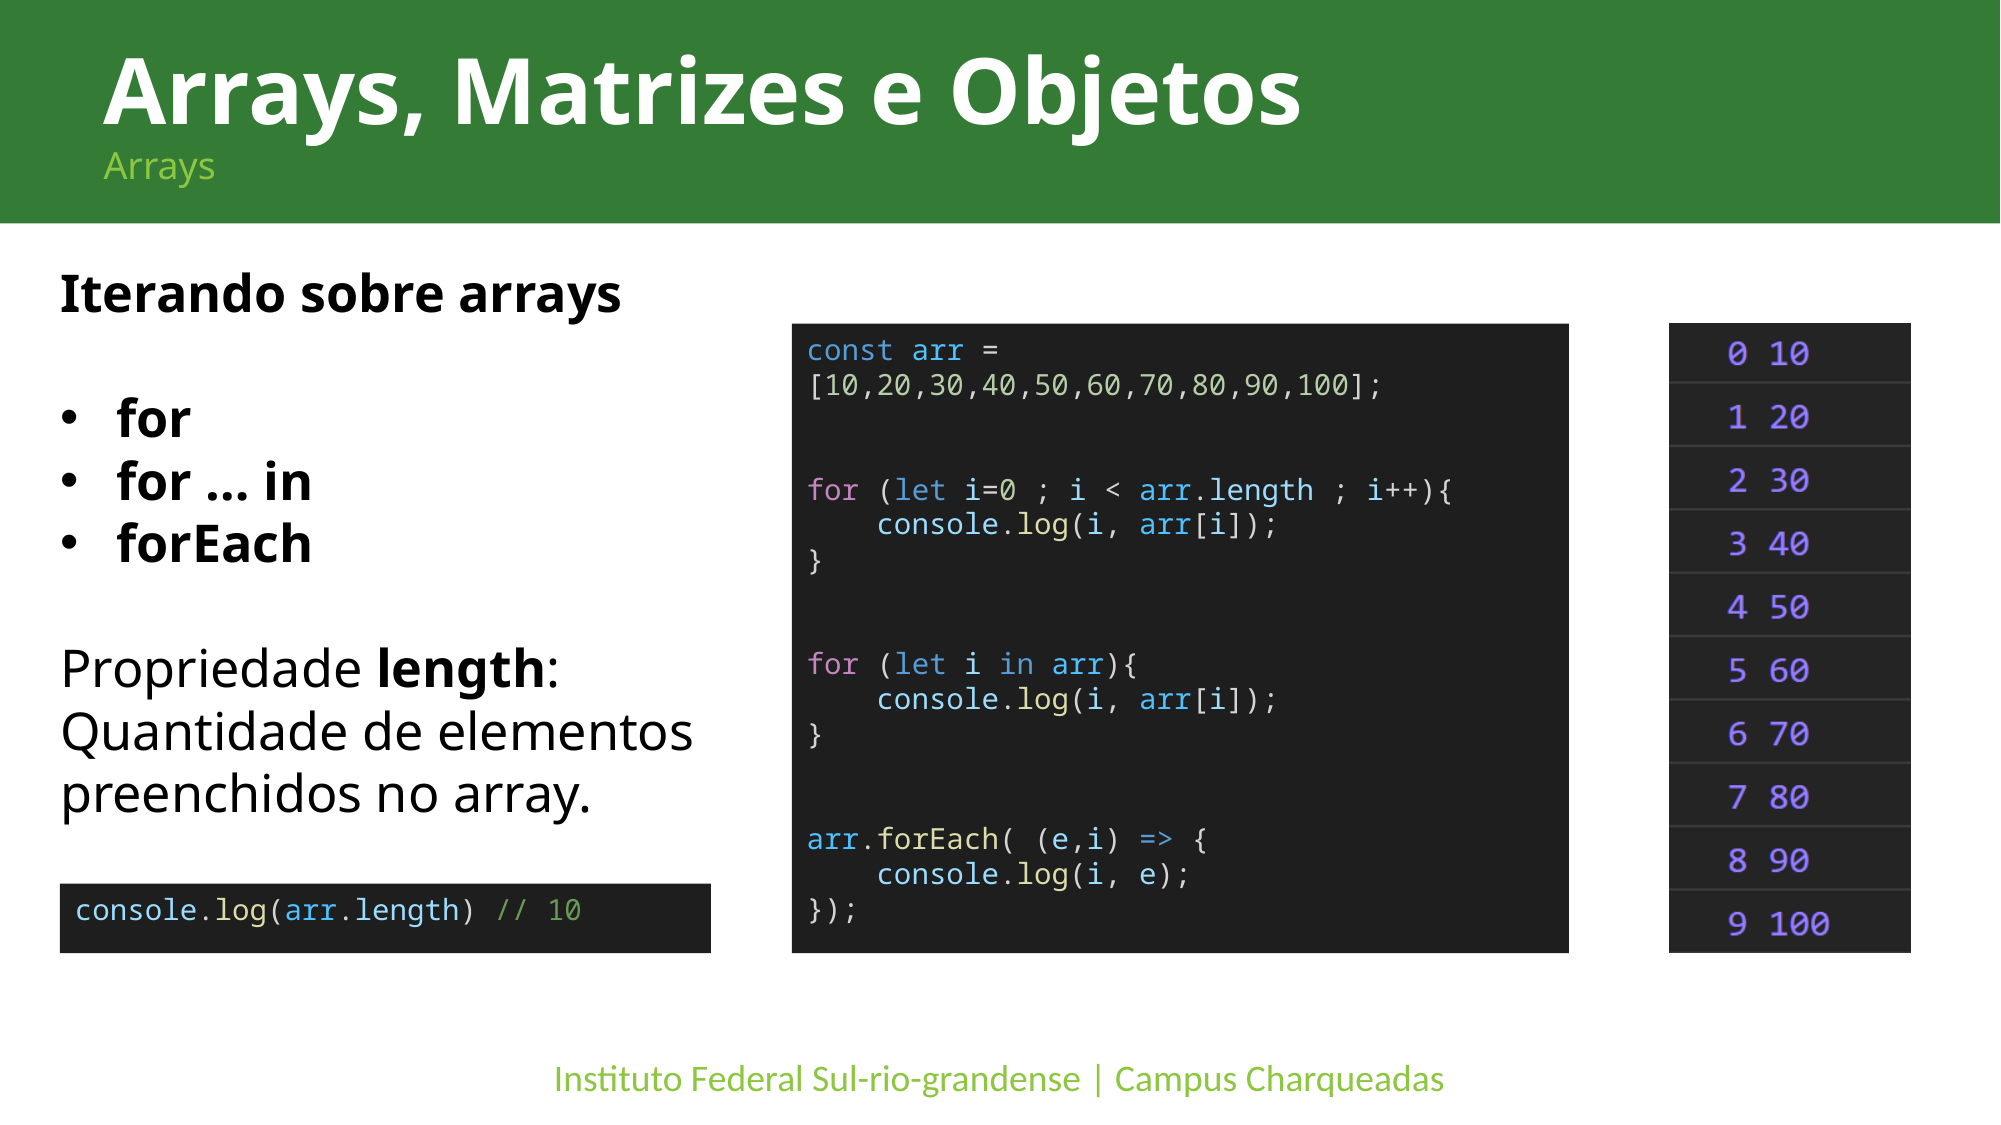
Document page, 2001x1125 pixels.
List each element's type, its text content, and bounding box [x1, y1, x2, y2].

picture [1669, 323, 1911, 954]
text_box Arrays, Matrizes e Objetos Arrays [88, 25, 1848, 243]
text_box const arr = [10,20,30,40,50,60,70,80,90,100]; for (let i=0 ; i < arr.length ; i++){ console.log(i, arr[i]); } for (let i in arr){ console.log(i, arr[i]); } arr.forEach( (e,i) => { console.log(i, e); }); [791, 323, 1569, 954]
text_box console.log(arr.length) // 10 [59, 883, 711, 954]
text_box Iterando sobre arrays for for … in forEach Propriedade length: Quantidade de elementos preenchidos no array. [33, 245, 758, 901]
